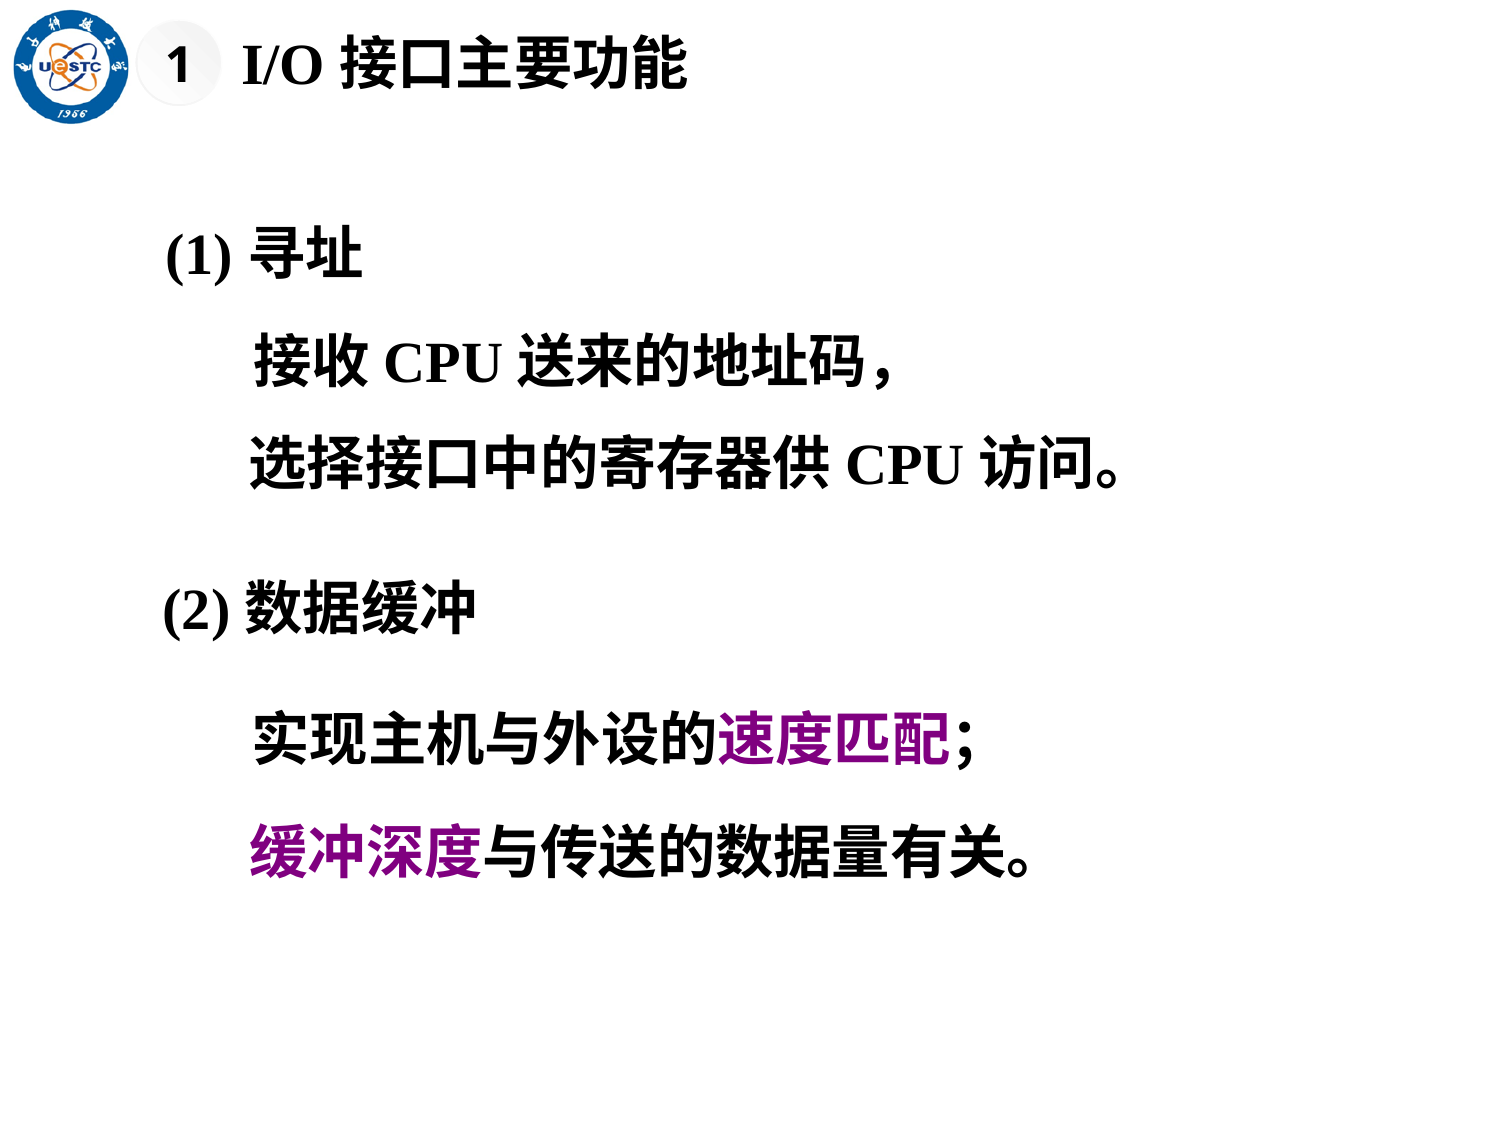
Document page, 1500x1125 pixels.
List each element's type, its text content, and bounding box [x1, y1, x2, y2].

text_box 实现主机与外设的速度匹配； [236, 695, 1225, 780]
text_box 缓冲深度与传送的数据量有关。 [234, 807, 1223, 893]
picture [6, 8, 136, 126]
text_box (2)数据缓冲 [147, 563, 648, 649]
text_box 选择接口中的寄存器供CPU访问。 [233, 418, 1329, 504]
text_box I/O接口主要功能 [226, 18, 727, 104]
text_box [135, 18, 223, 107]
text_box (1)寻址 [150, 208, 651, 294]
text_box 接收CPU送来的地址码， [238, 316, 1089, 402]
